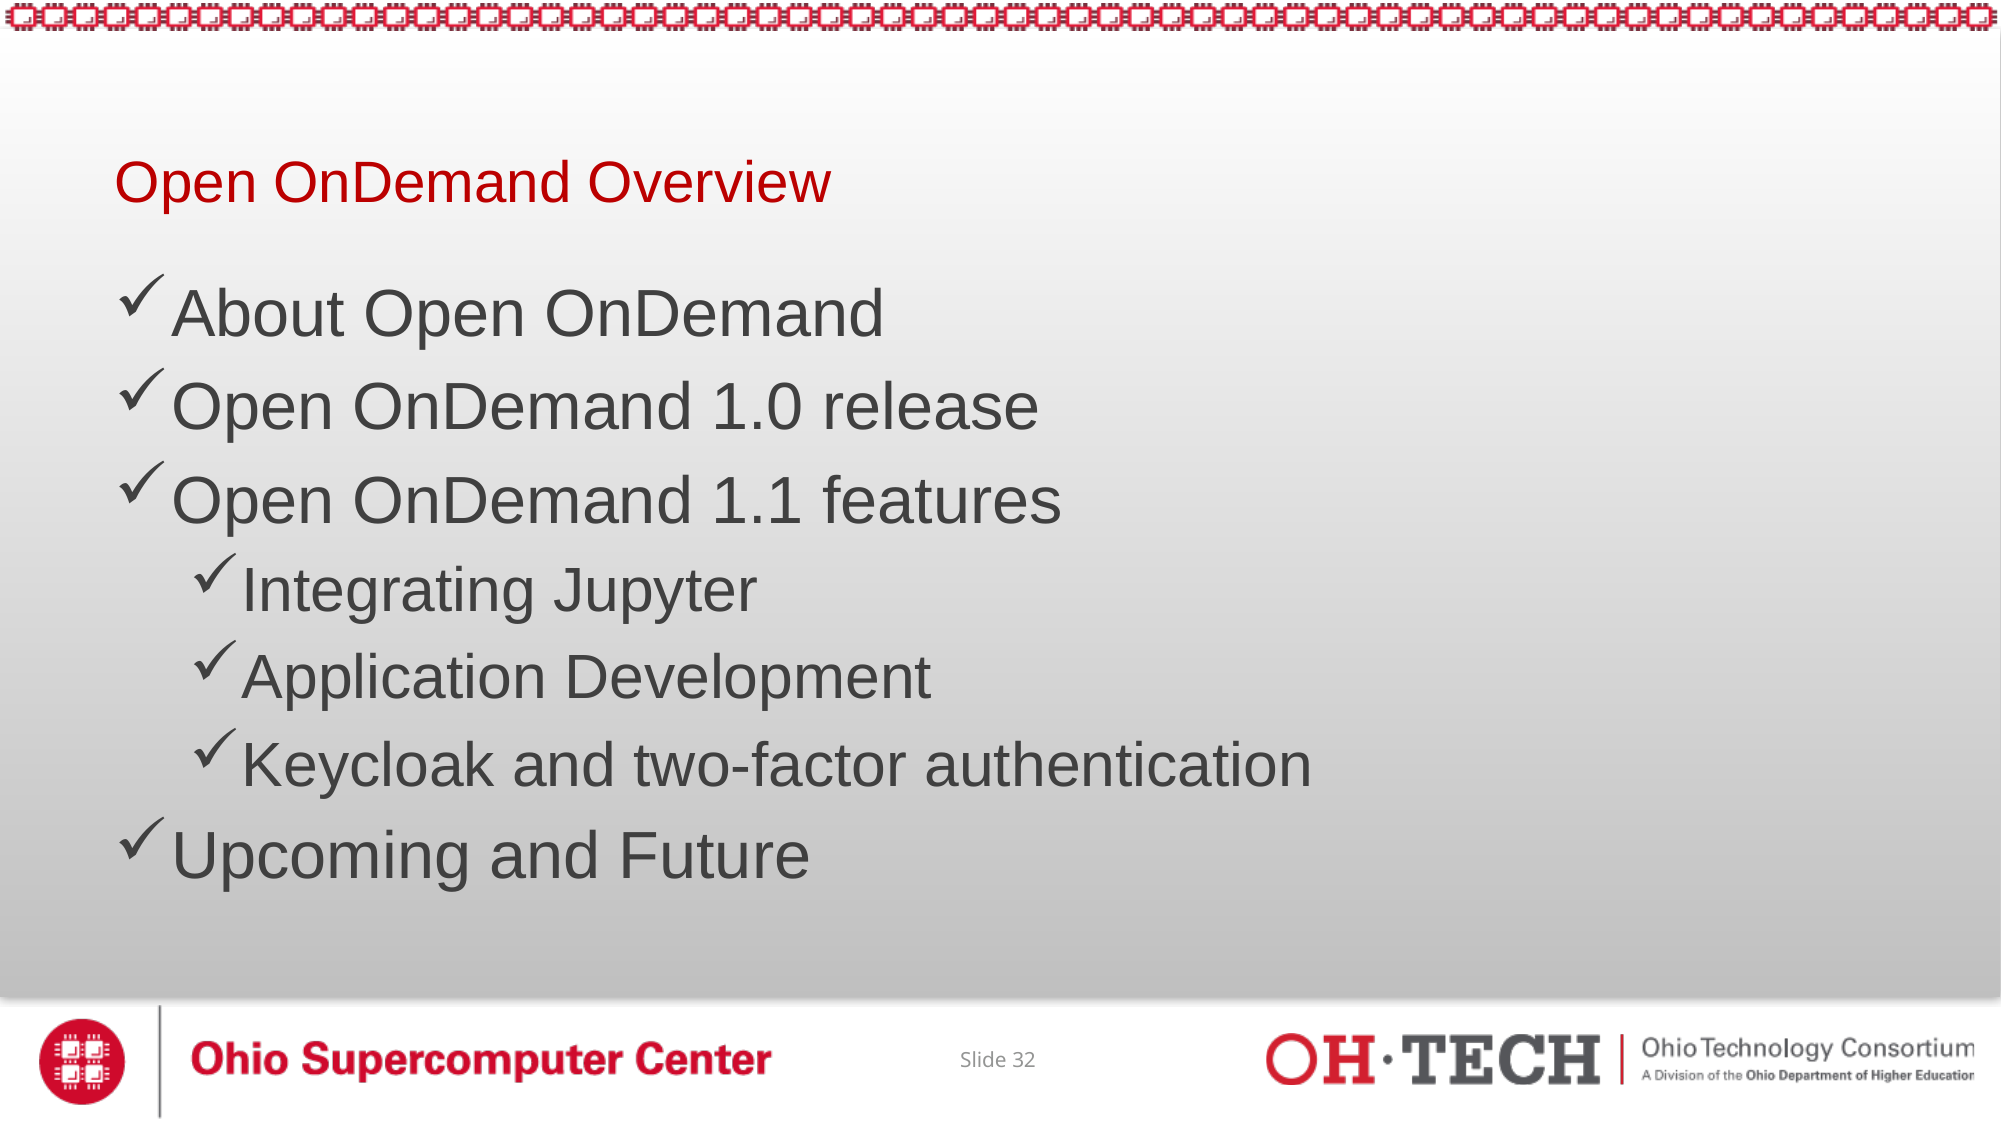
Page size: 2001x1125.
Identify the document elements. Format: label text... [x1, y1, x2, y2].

list About Open OnDemand Open OnDemand 1.0 release Open OnDemand 1.1 features Integrating Jupyter Application Development Keycloak and two-factor authentication Upcoming and Future [99, 262, 1900, 904]
picture [38, 1004, 774, 1120]
title Open OnDemand Overview [99, 125, 1900, 233]
picture [0, 3, 2000, 31]
